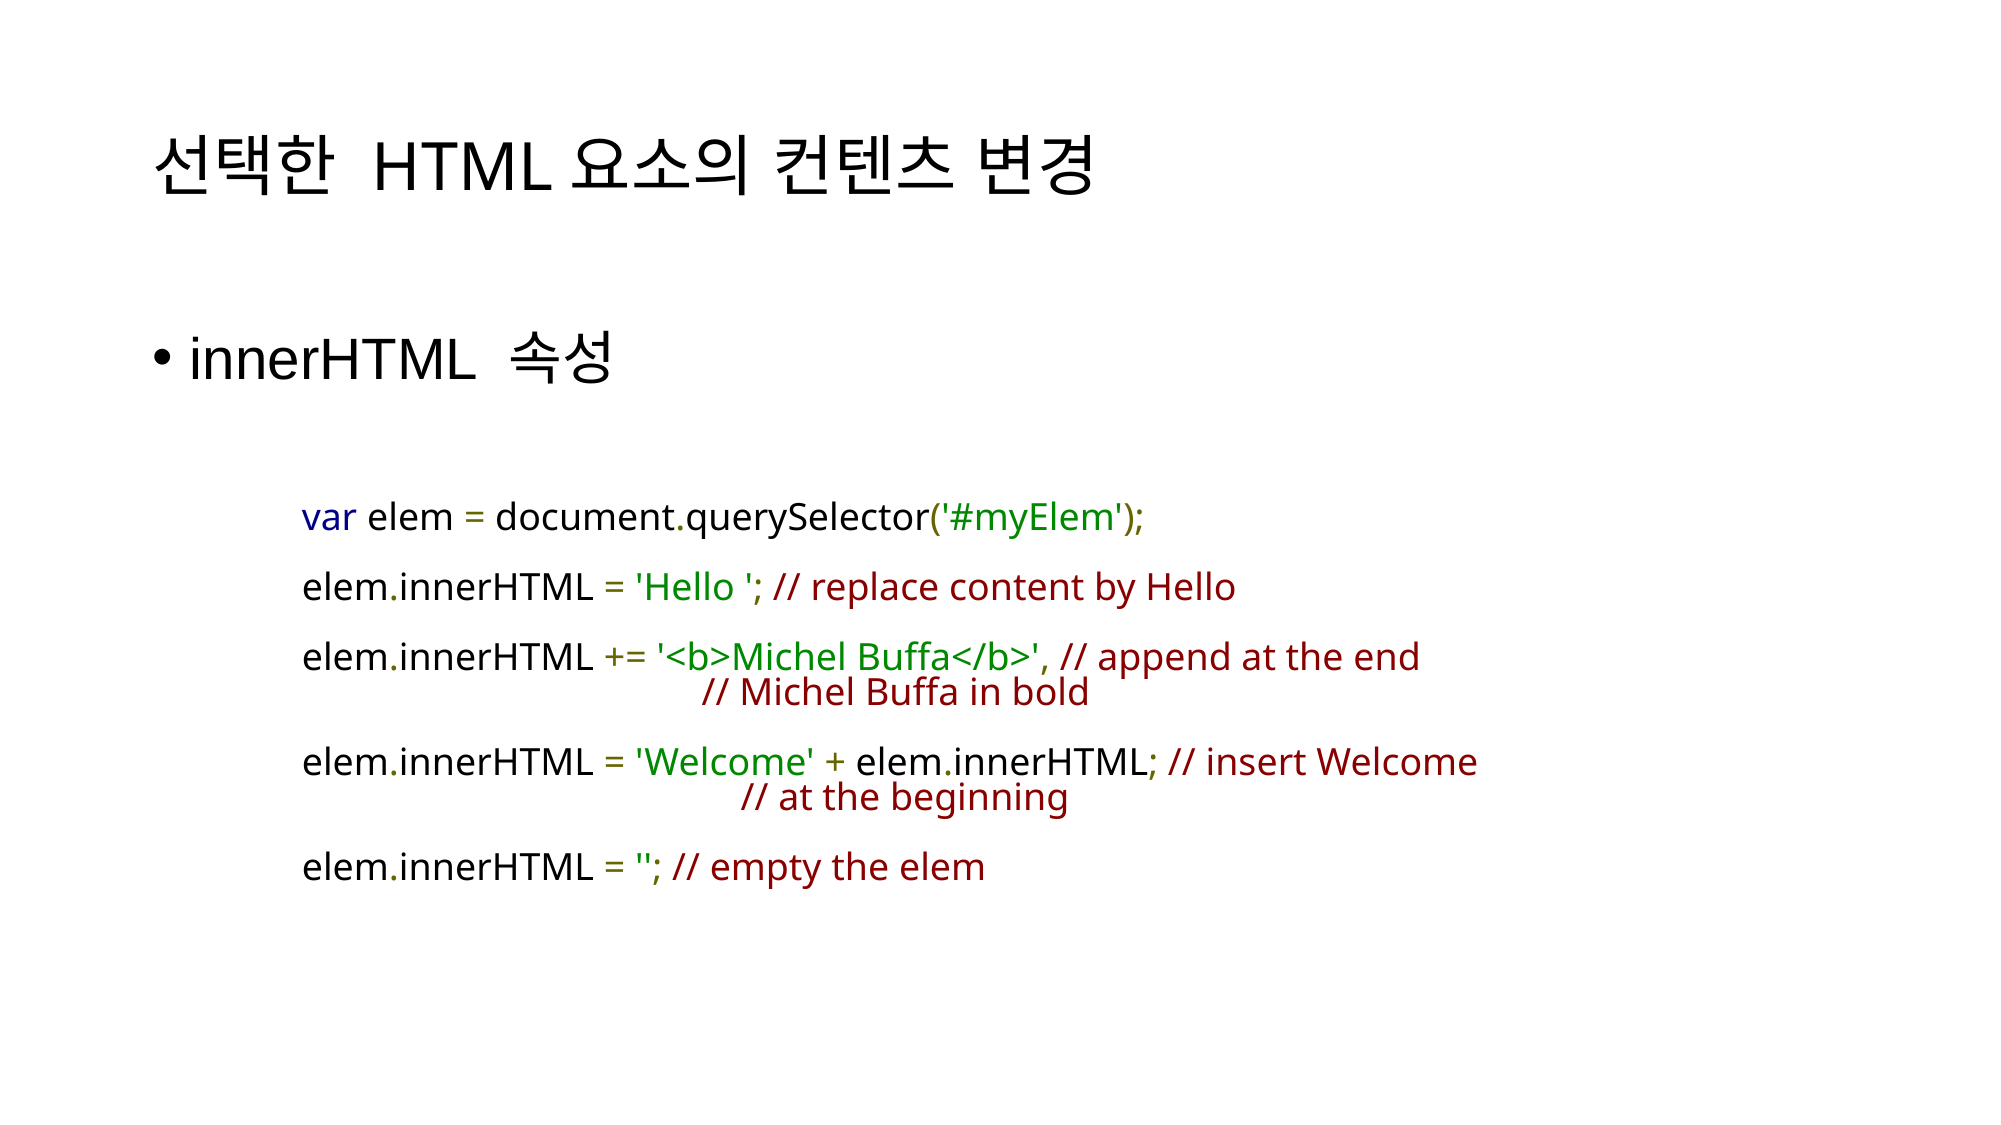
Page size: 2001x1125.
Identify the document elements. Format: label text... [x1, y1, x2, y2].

text_box var elem = document.querySelector('#myElem'); elem.innerHTML = 'Hello '; // replace content by Hello elem.innerHTML += '<b>Michel Buffa</b>', // append at the end // Michel Buffa in bold elem.innerHTML = 'Welcome' + elem.innerHTML; // insert Welcome // at the beginning elem.innerHTML = ''; // empty the elem [287, 495, 1790, 896]
list innerHTML 속성 [137, 299, 1863, 426]
title 선택한 HTML요소의 컨텐츠 변경 [137, 59, 1863, 278]
